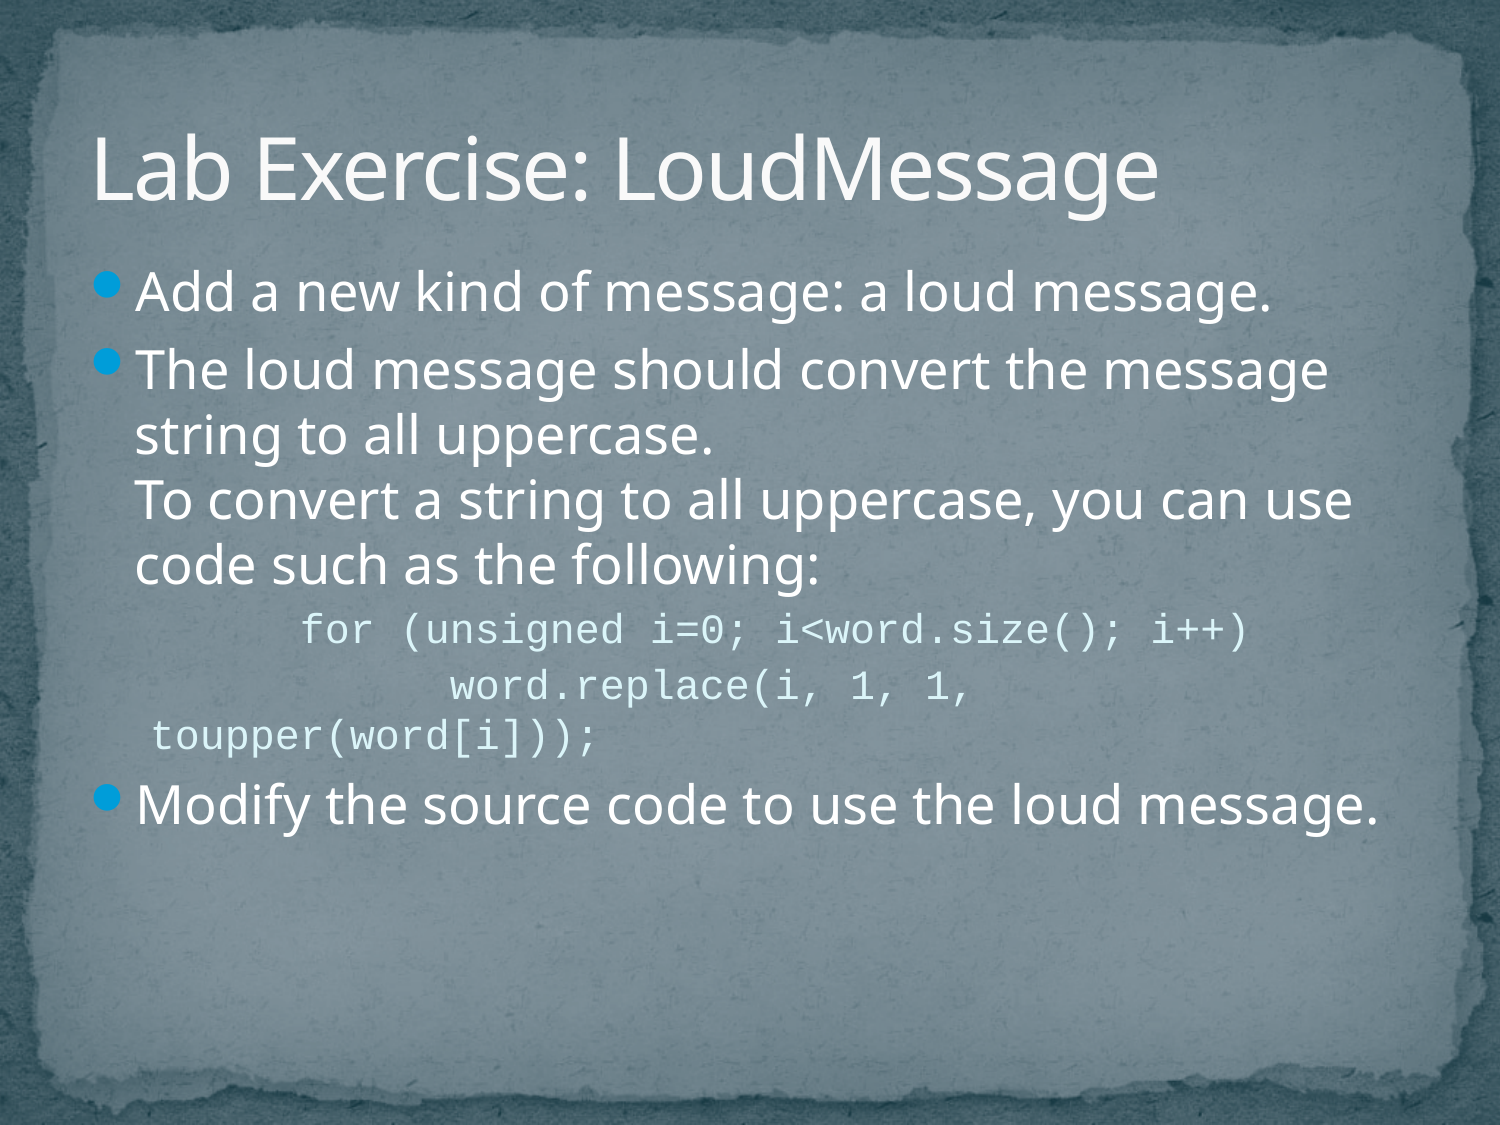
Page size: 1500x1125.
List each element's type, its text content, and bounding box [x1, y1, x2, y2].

title Lab Exercise: LoudMessage [74, 24, 1425, 225]
list Add a new kind of message: a loud message. The loud message should convert the message string to all uppercase. To convert a string to all uppercase, you can use code such as the following: for (unsigned i=0; i<word.size(); i++) word.replace(i, 1, 1, toupper(word[i])); Modify the source code to use the loud message. [75, 249, 1425, 1000]
